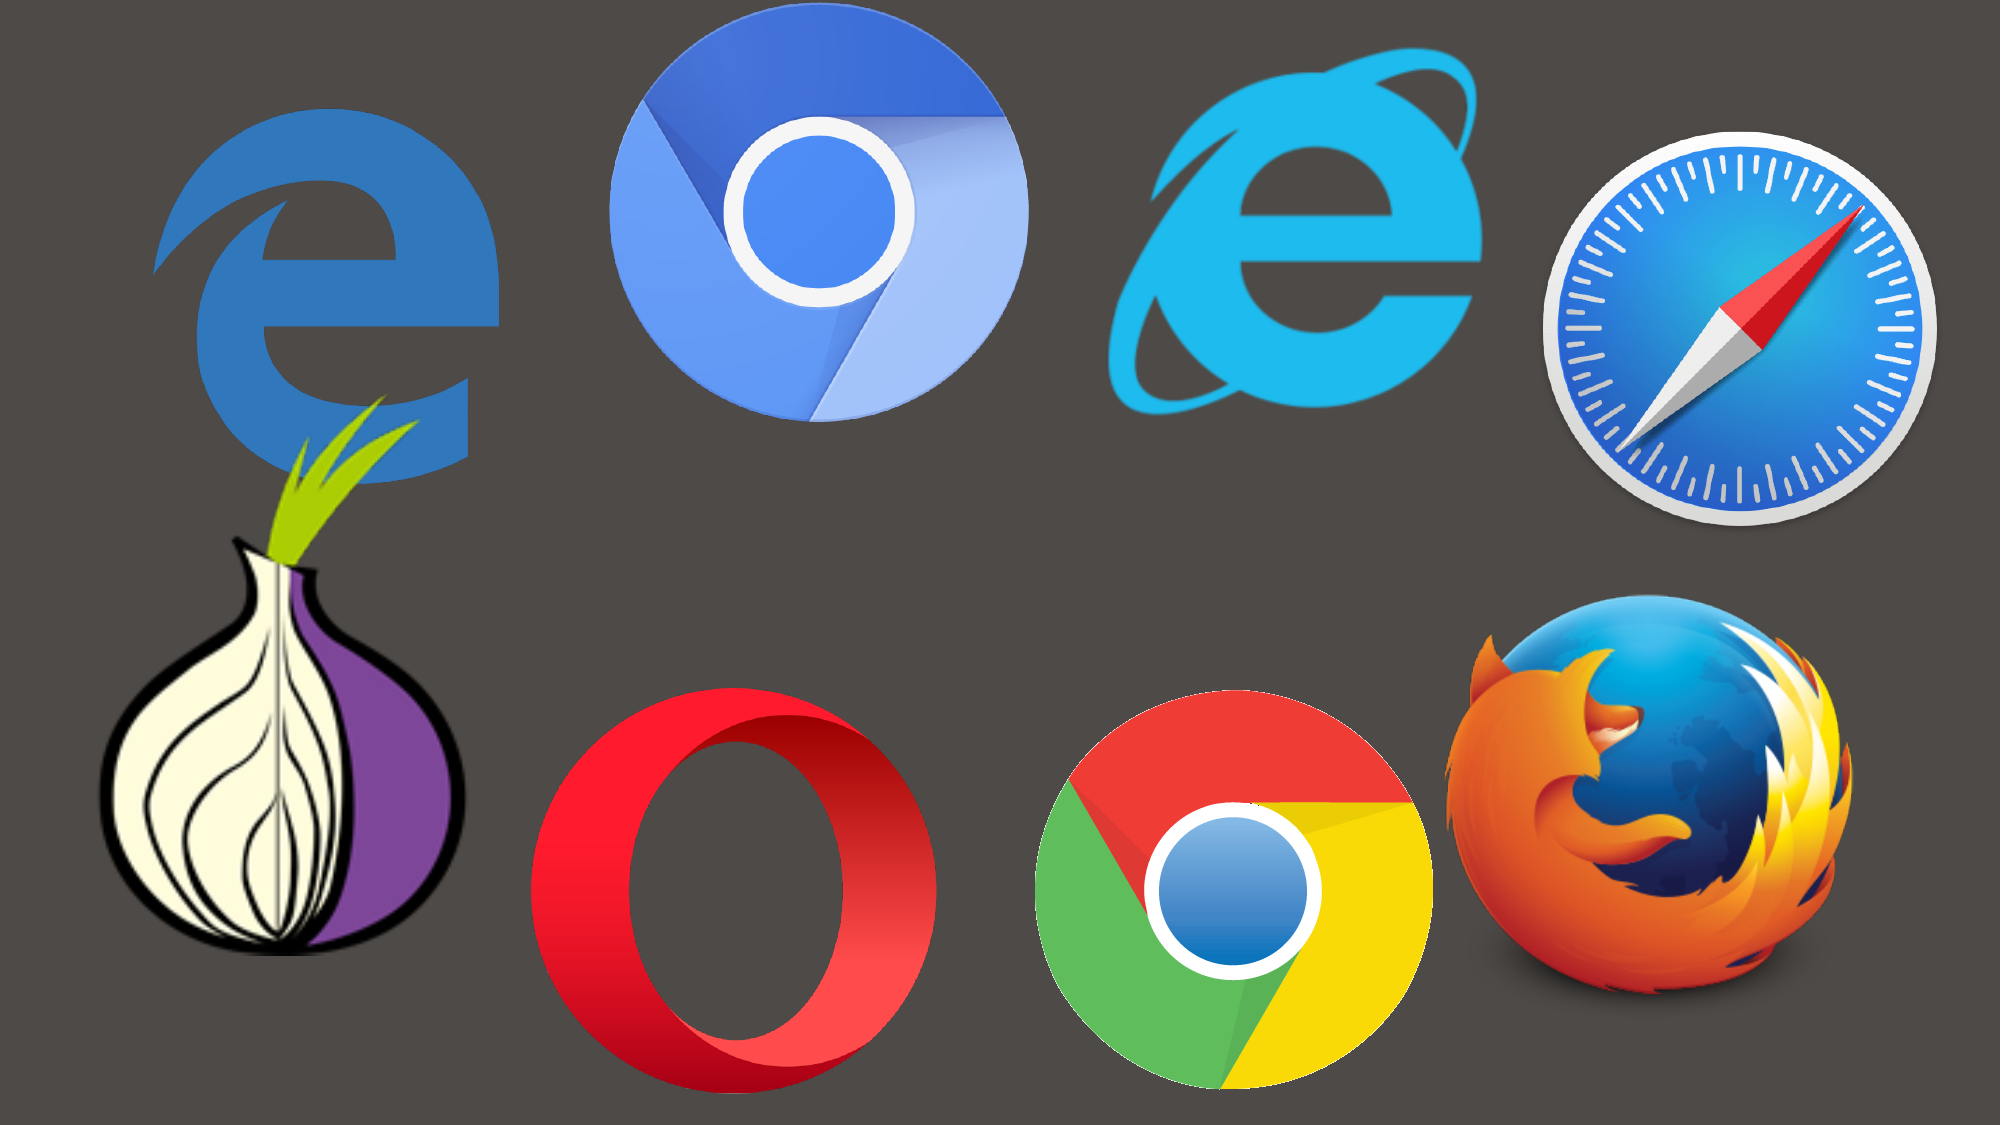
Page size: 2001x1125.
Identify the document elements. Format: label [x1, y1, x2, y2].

picture [978, 592, 1858, 1125]
picture [1102, 42, 1490, 422]
picture [607, 0, 1031, 427]
picture [2, 83, 961, 1125]
picture [1536, 128, 1943, 535]
